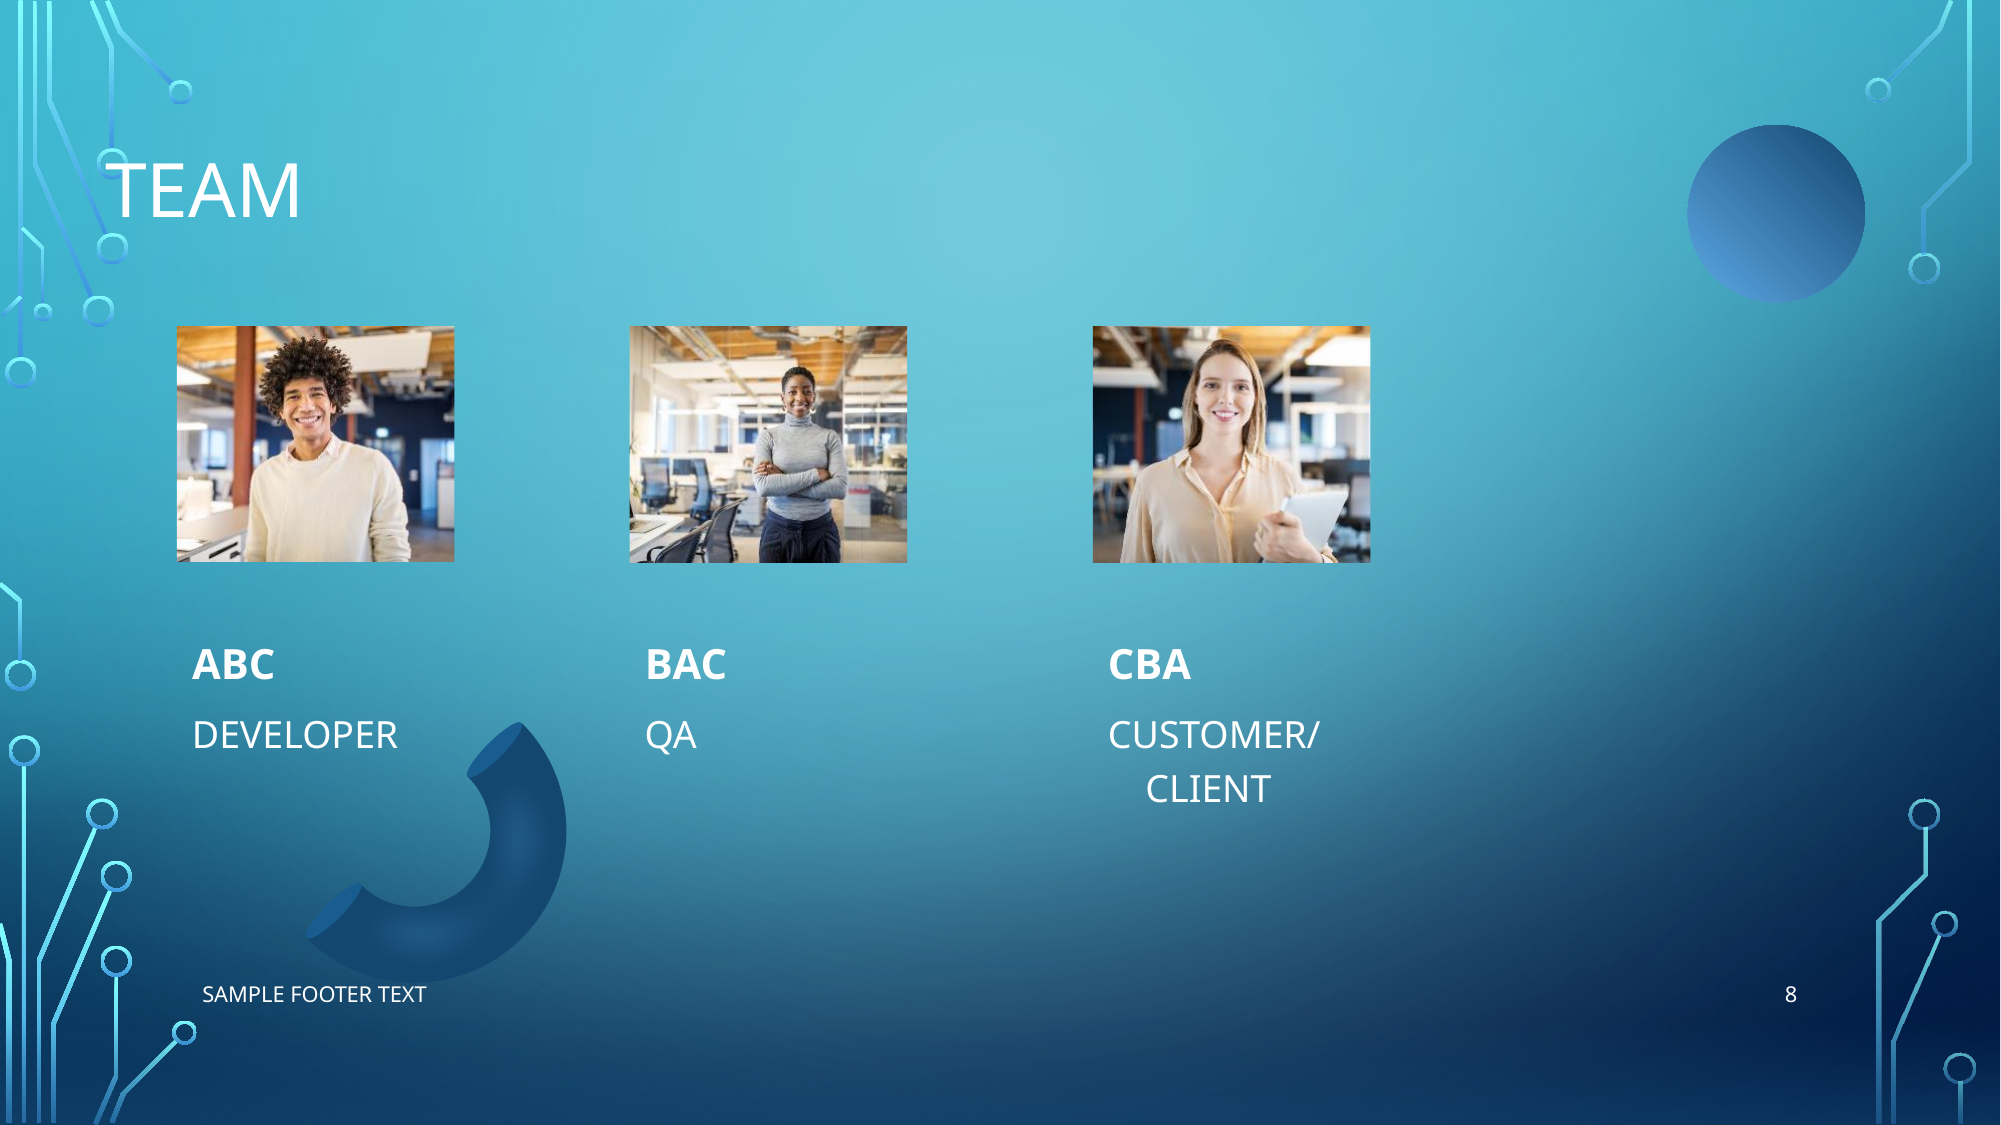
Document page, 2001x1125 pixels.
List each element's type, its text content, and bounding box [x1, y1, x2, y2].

title Team [90, 90, 1449, 296]
picture [176, 326, 455, 563]
list CBA [1092, 620, 1374, 681]
list QA [629, 694, 911, 800]
picture [629, 326, 908, 563]
footer Sample Footer Text [187, 965, 1211, 1025]
list BAC [629, 620, 911, 681]
picture [1092, 326, 1371, 563]
list ABC [177, 620, 458, 681]
list CUSTOMER/CLIENT [1092, 694, 1374, 800]
list DEVELOPER [176, 694, 458, 800]
slide_number 8 [1685, 965, 1813, 1025]
